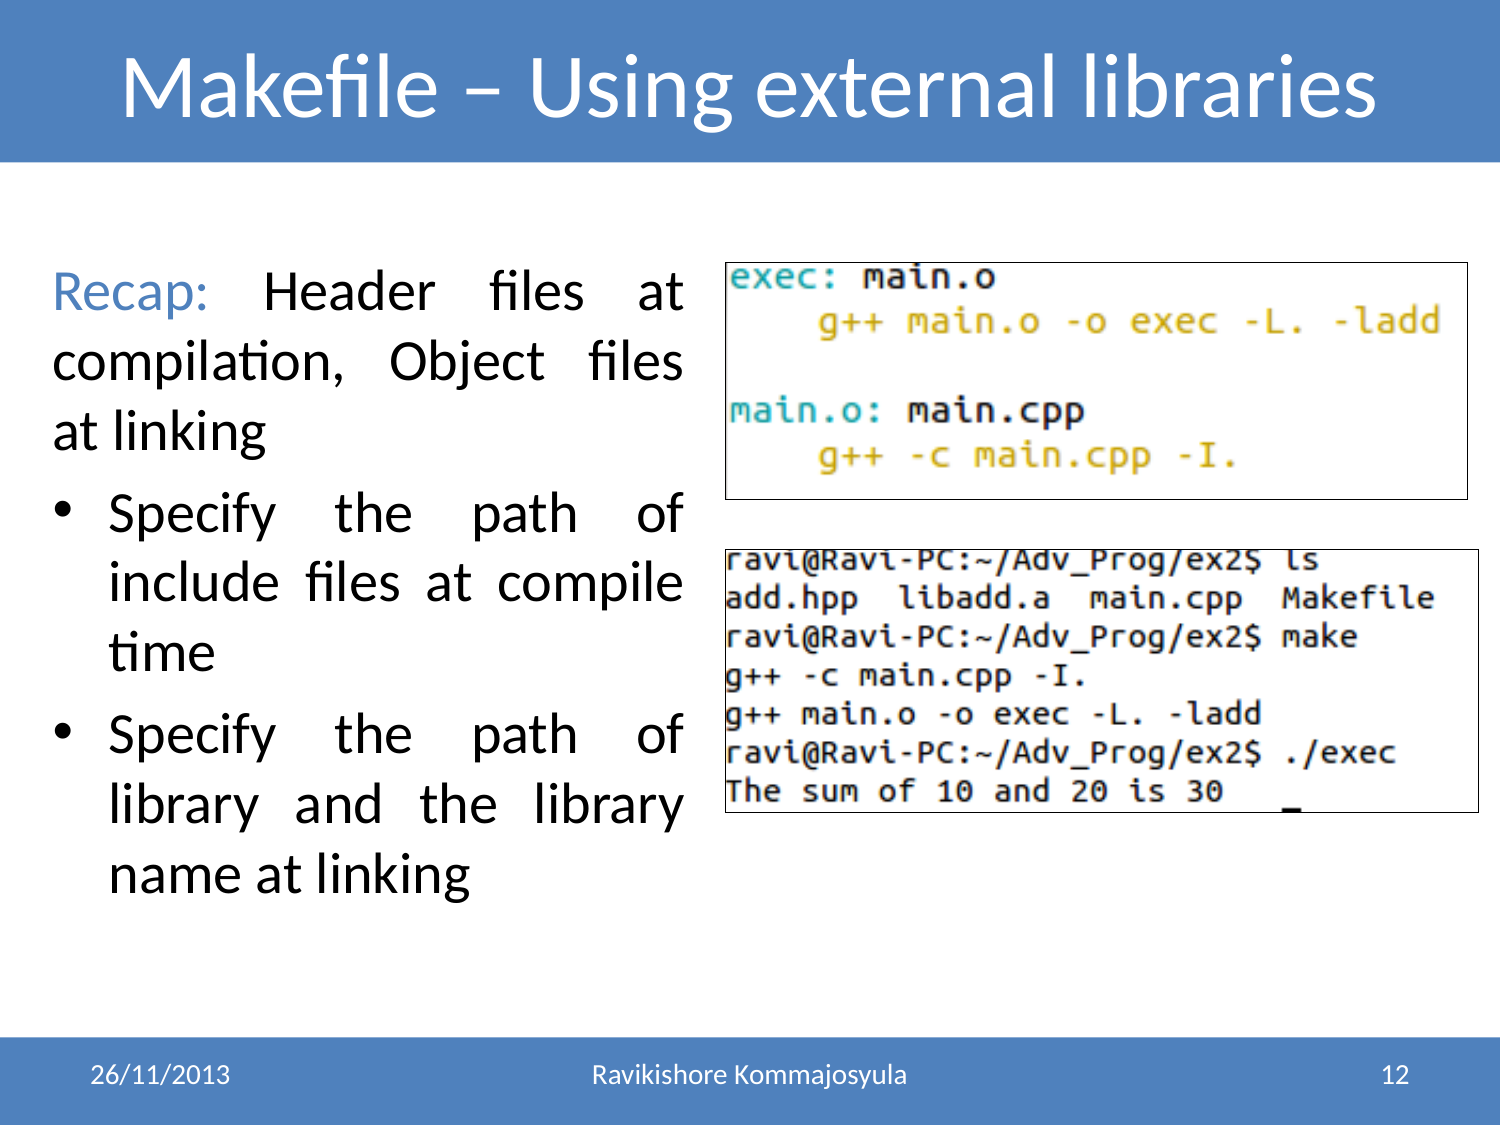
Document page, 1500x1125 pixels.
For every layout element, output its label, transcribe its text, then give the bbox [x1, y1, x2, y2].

slide_number 12 [1074, 1042, 1425, 1103]
picture [724, 549, 1479, 813]
list Recap: Header files at compilation, Object files at linking Specify the path of include files at compile time Specify the path of library and the library name at linking [37, 245, 700, 988]
text_box [0, 1037, 1500, 1125]
text_box Makefile – Using external libraries [0, 0, 1500, 163]
picture [724, 262, 1468, 501]
footer Ravikishore Kommajosyula [512, 1042, 988, 1103]
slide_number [75, 1042, 425, 1103]
